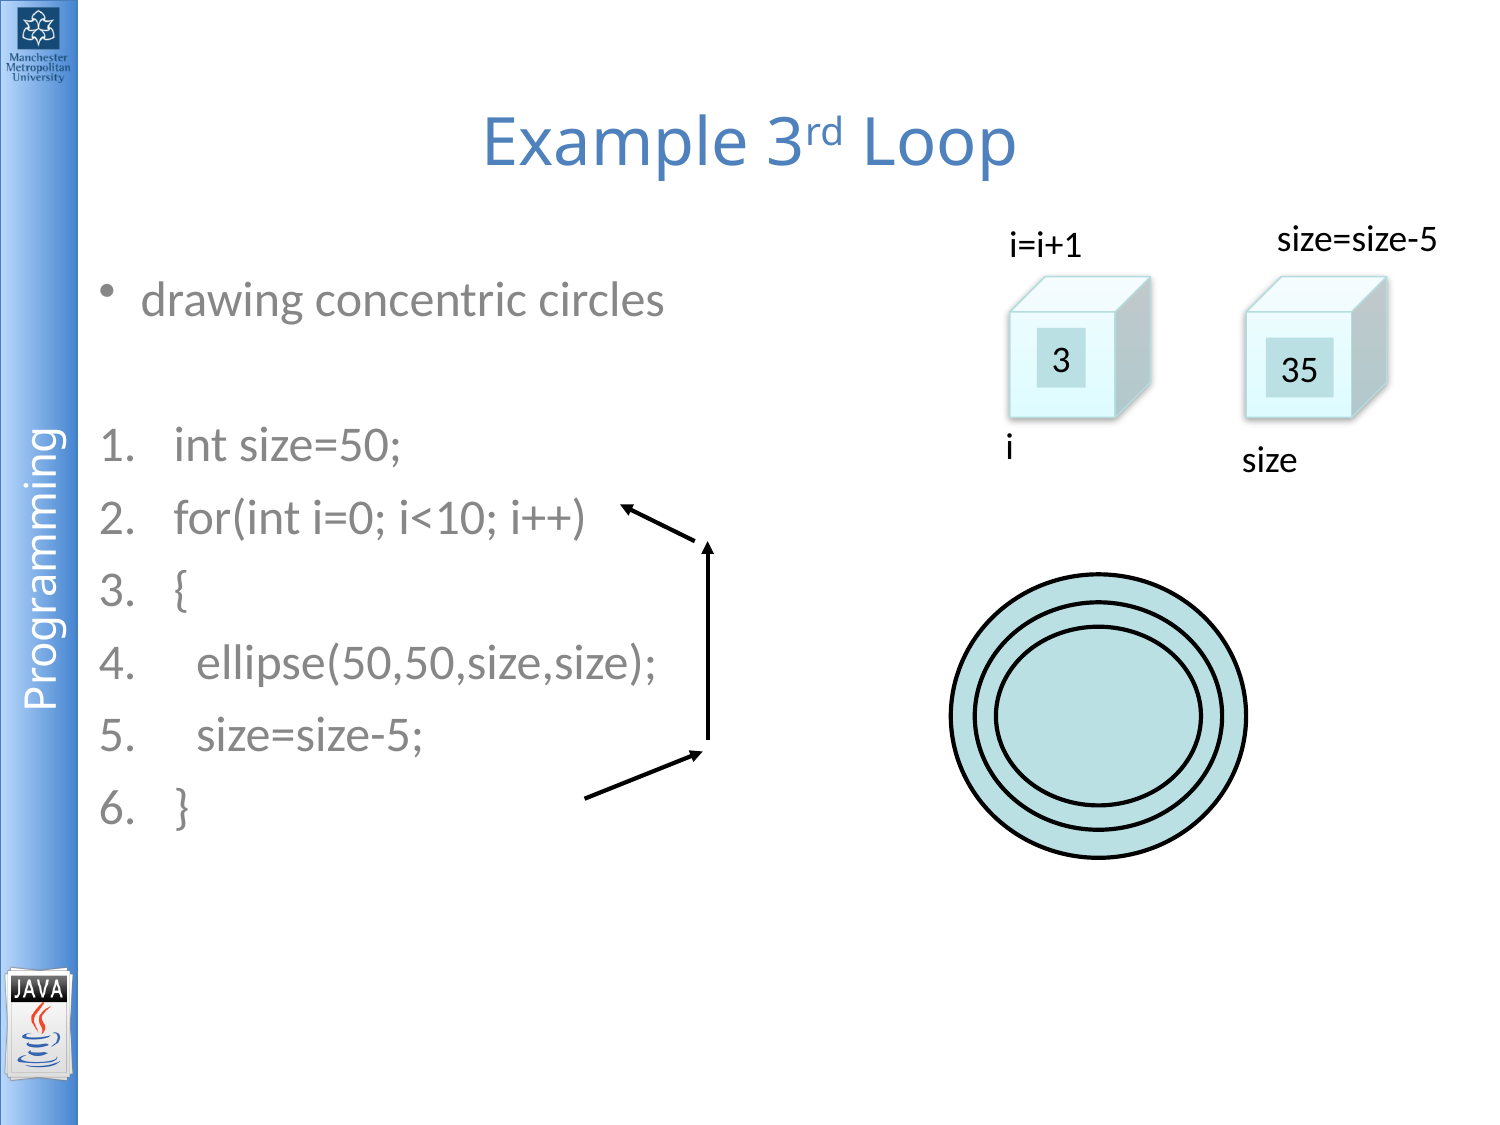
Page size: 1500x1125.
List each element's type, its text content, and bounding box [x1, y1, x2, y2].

text_box [974, 602, 1223, 830]
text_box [584, 504, 708, 799]
text_box size=size-5 [1262, 206, 1453, 266]
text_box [1226, 276, 1387, 489]
picture [0, 966, 82, 1082]
text_box i=i+1 [994, 212, 1098, 273]
text_box [950, 574, 1247, 858]
picture [5, 7, 70, 83]
text_box [995, 626, 1202, 806]
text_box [990, 276, 1151, 476]
title Example 3rd Loop [75, 45, 1425, 233]
list drawing concentric circles int size=50; for(int i=0; i<10; i++) { ellipse(50,50,size,size); size=size-5; } [92, 260, 1425, 1046]
